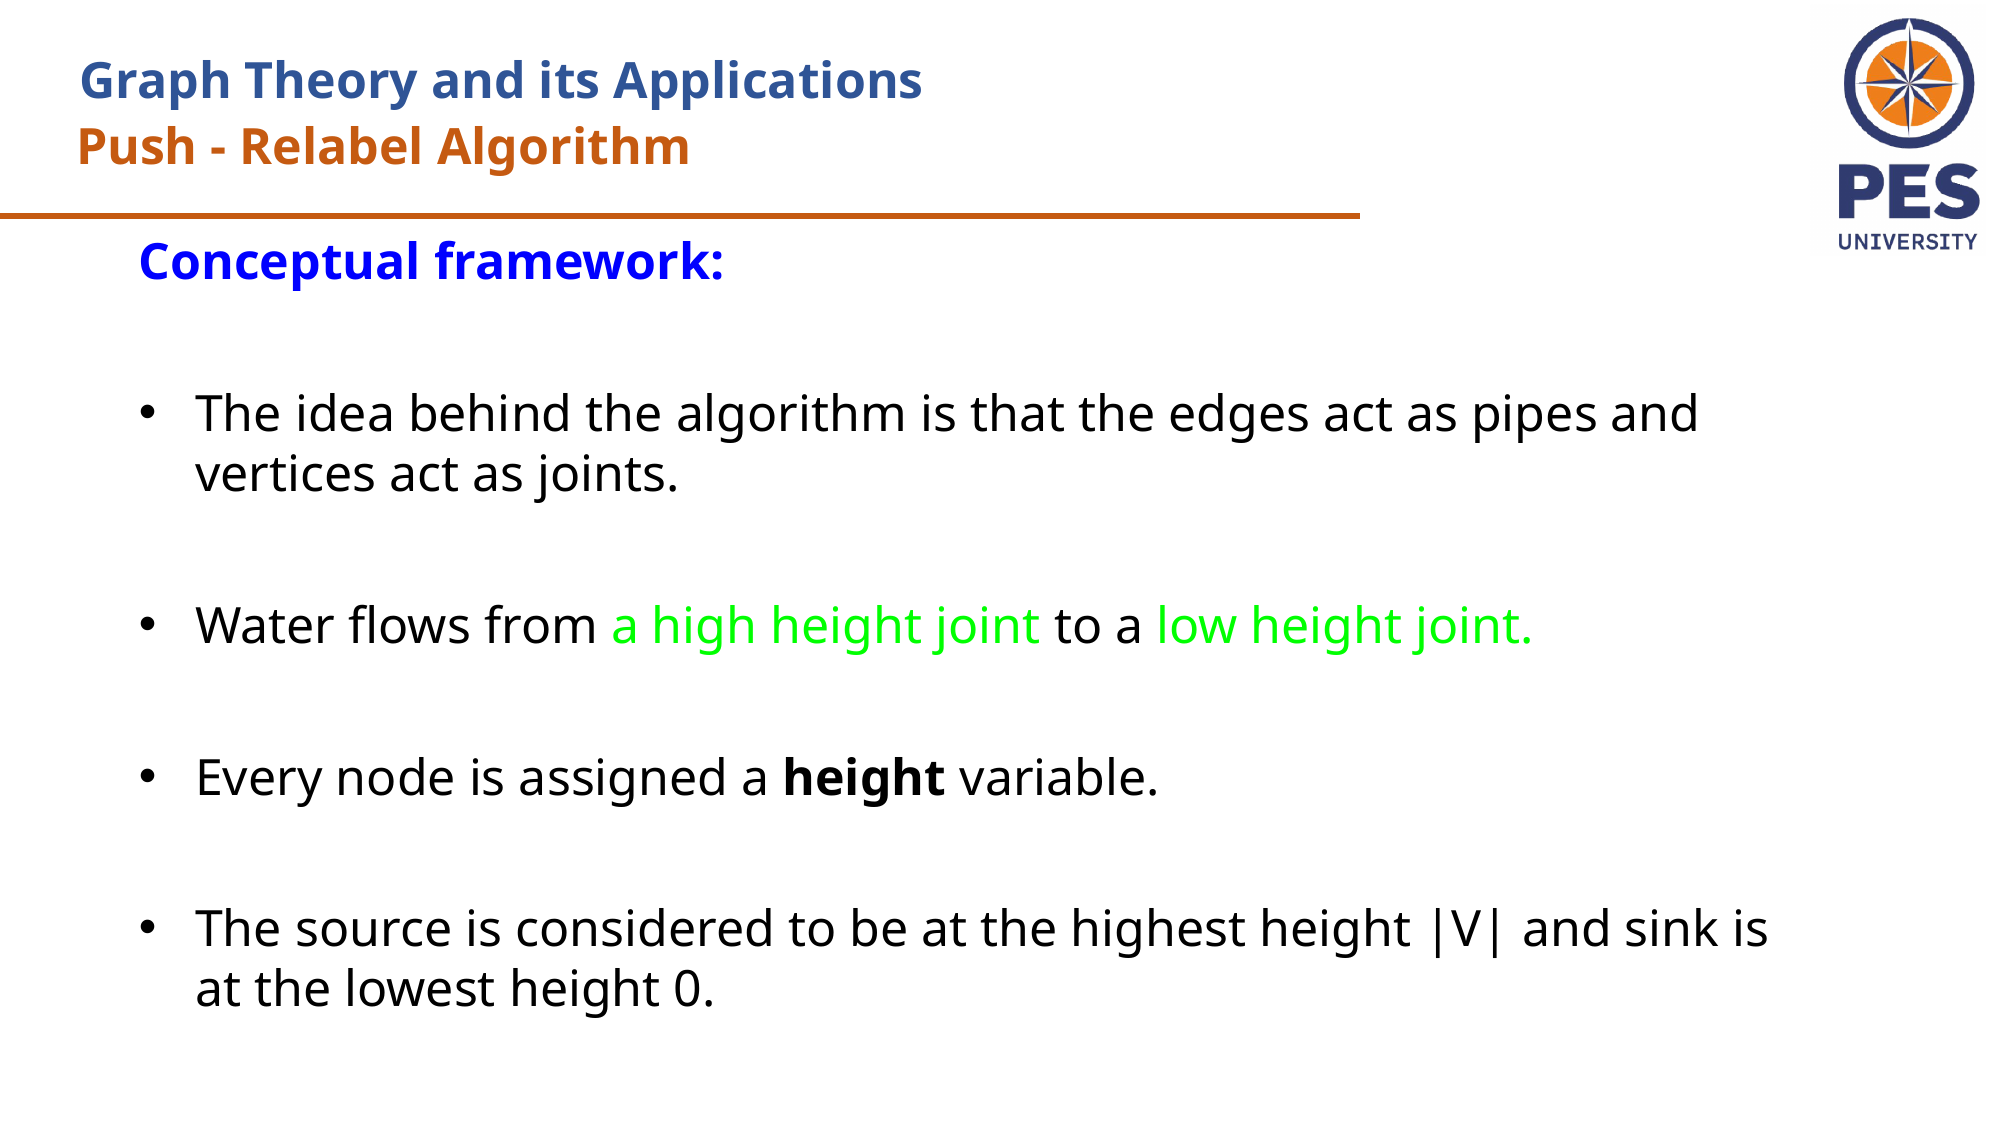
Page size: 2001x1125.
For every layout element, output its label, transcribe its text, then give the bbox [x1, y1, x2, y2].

text_box Push - Relabel Algorithm [60, 106, 1374, 183]
picture [1810, 4, 1986, 256]
text_box Graph Theory and its Applications [64, 41, 1295, 118]
text_box Conceptual framework: The idea behind the algorithm is that the edges act as pipes and vertices act as joints. Water flows from a high height joint to a low height joint. Every node is assigned a height variable. The source is considered to be at the highest height |V| and sink is at the lowest height 0. [123, 230, 1825, 1017]
